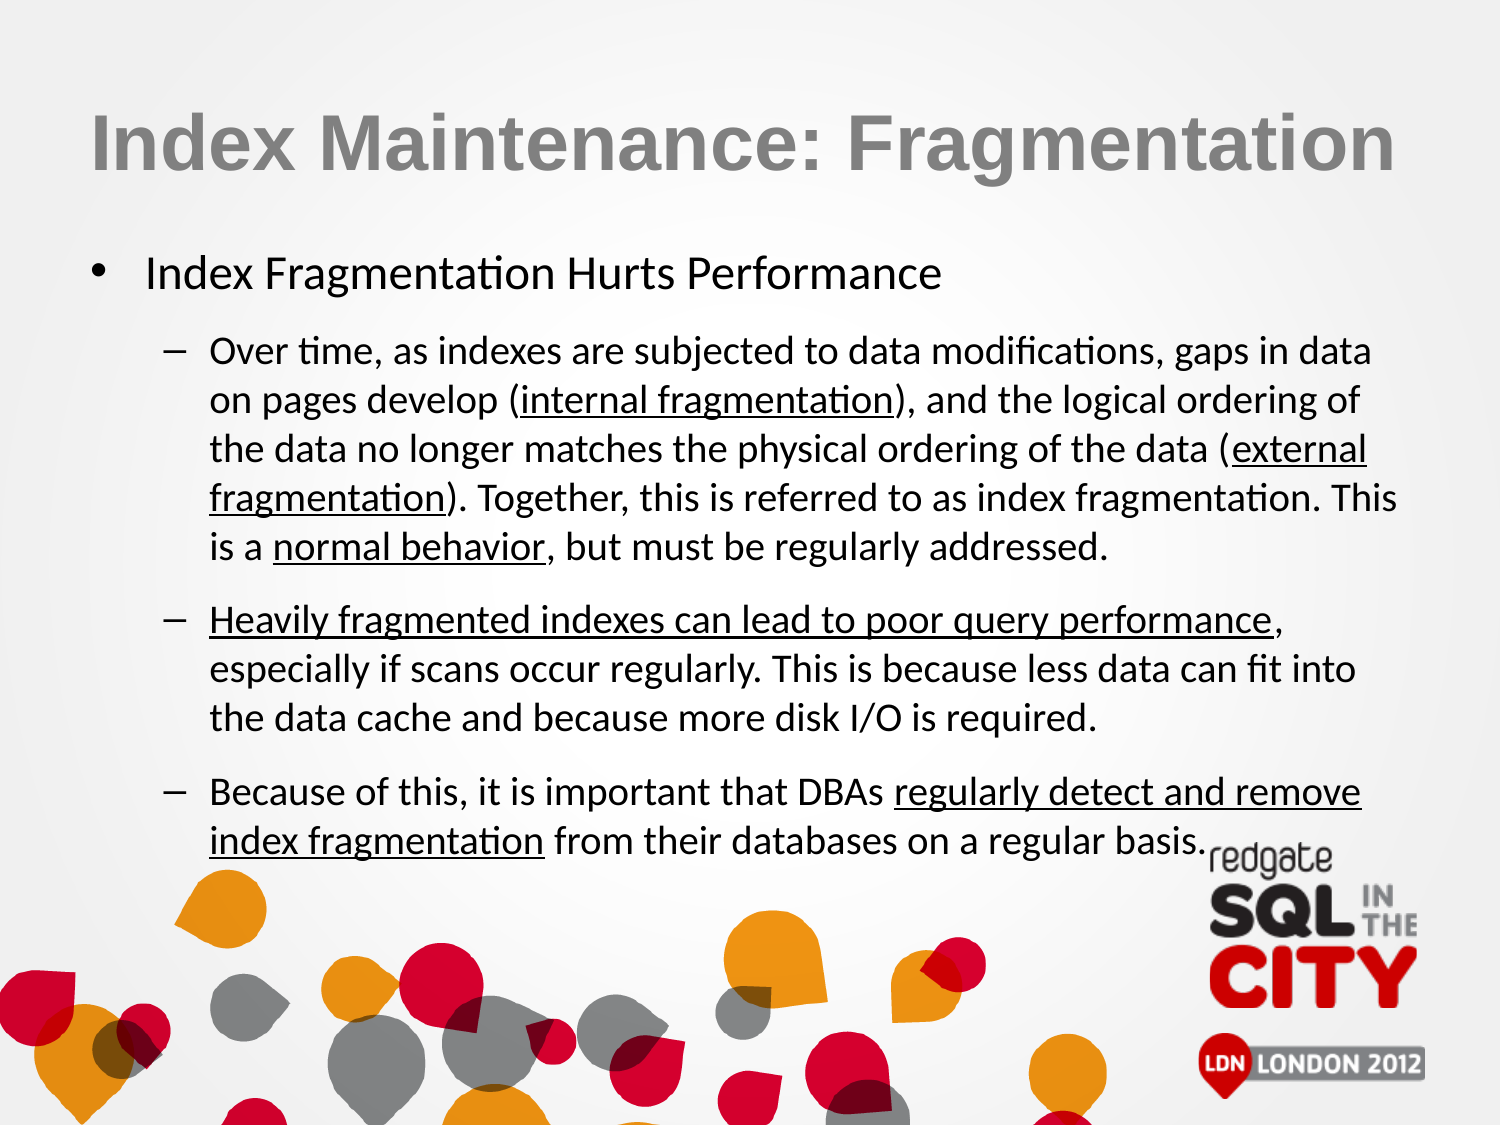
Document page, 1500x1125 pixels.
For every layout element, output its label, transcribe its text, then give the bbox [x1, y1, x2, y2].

picture [0, 0, 1500, 1125]
title Index Maintenance: Fragmentation [75, 45, 1425, 232]
list Index Fragmentation Hurts Performance Over time, as indexes are subjected to data modifications, gaps in data on pages develop (internal fragmentation), and the logical ordering of the data no longer matches the physical ordering of the data (external fragmentation). Together, this is referred to as index fragmentation. This is a normal behavior, but must be regularly addressed. Heavily fragmented indexes can lead to poor query performance, especially if scans occur regularly. This is because less data can fit into the data cache and because more disk I/O is required. Because of this, it is important that DBAs regularly detect and remove index fragmentation from their databases on a regular basis. [75, 232, 1425, 874]
